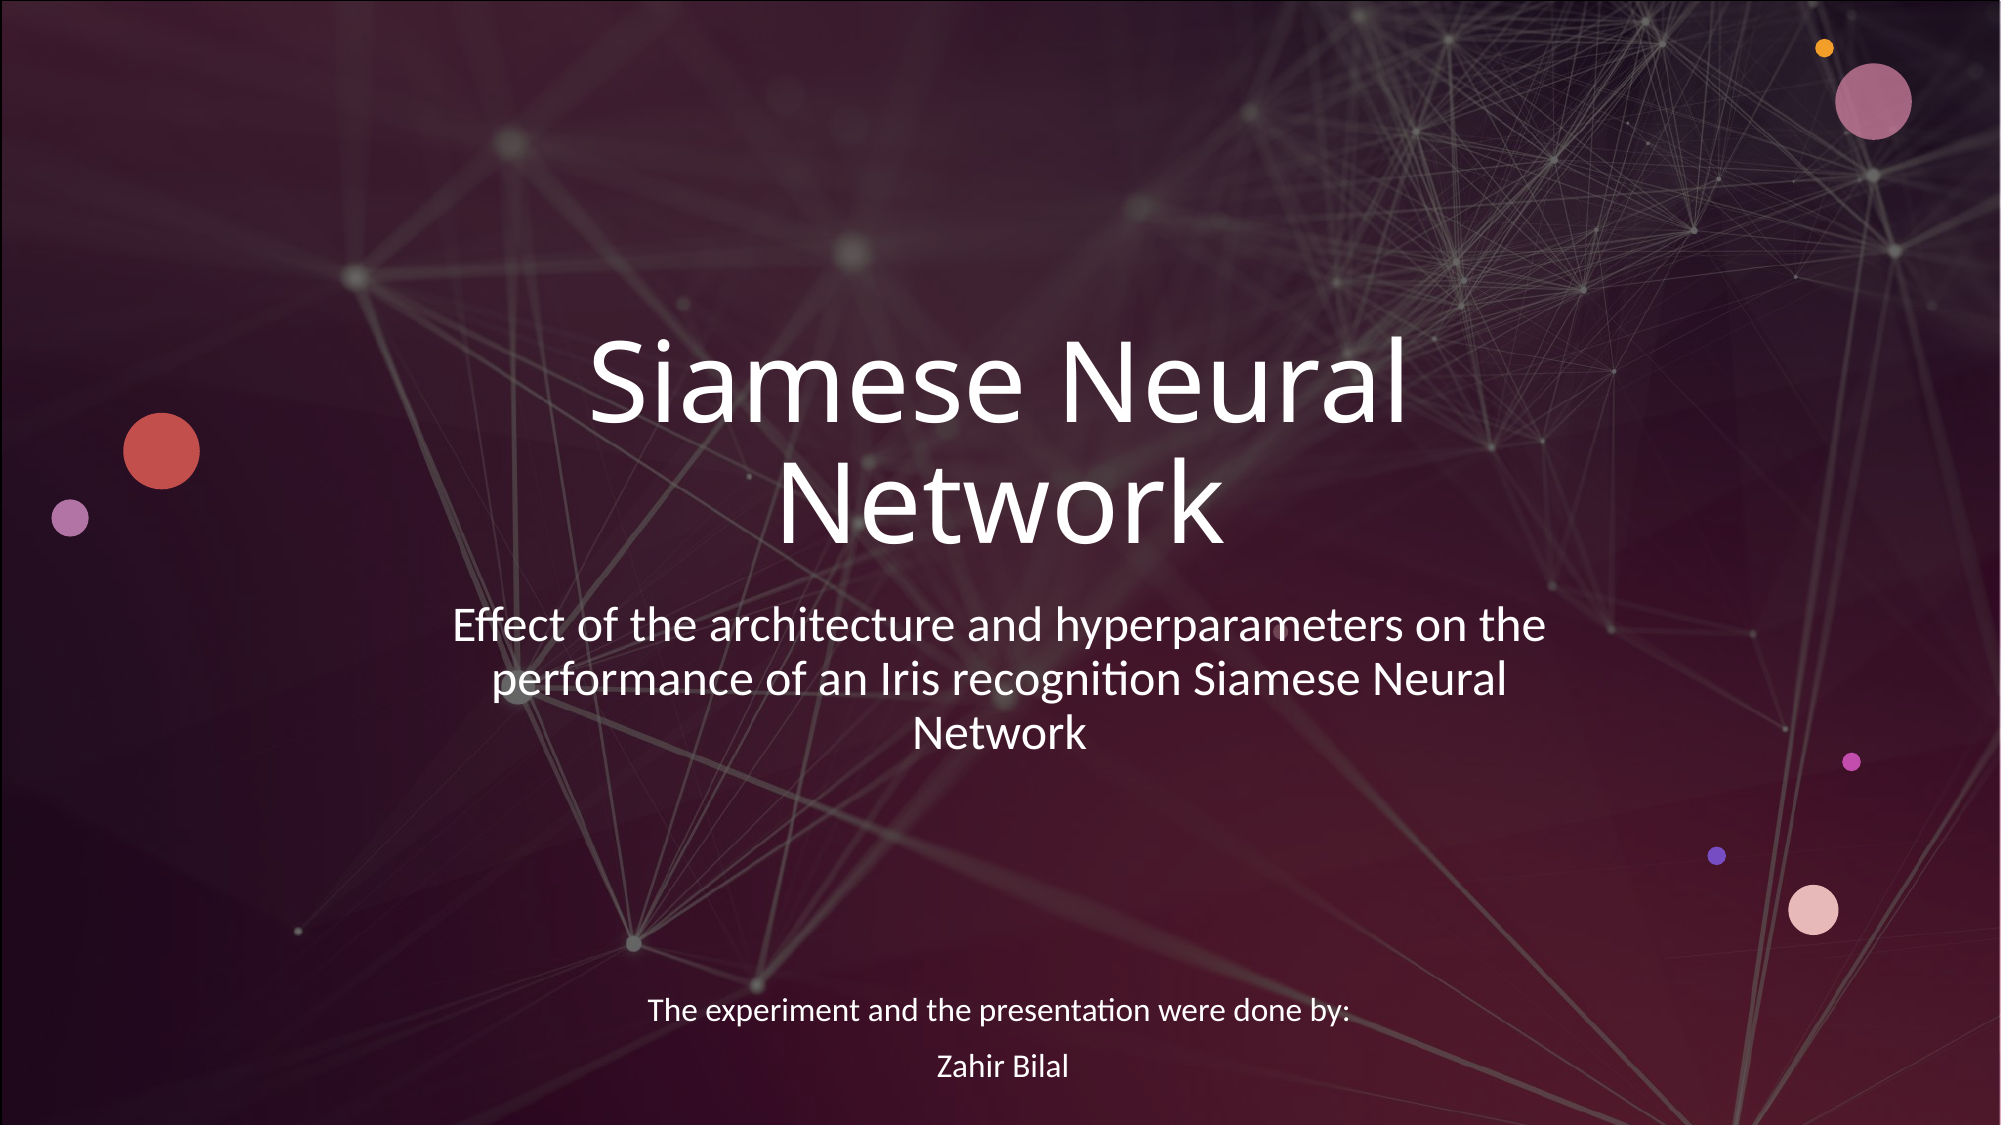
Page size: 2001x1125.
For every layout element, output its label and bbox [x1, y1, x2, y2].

text_box [51, 38, 1912, 936]
picture [1, 1, 2000, 1125]
